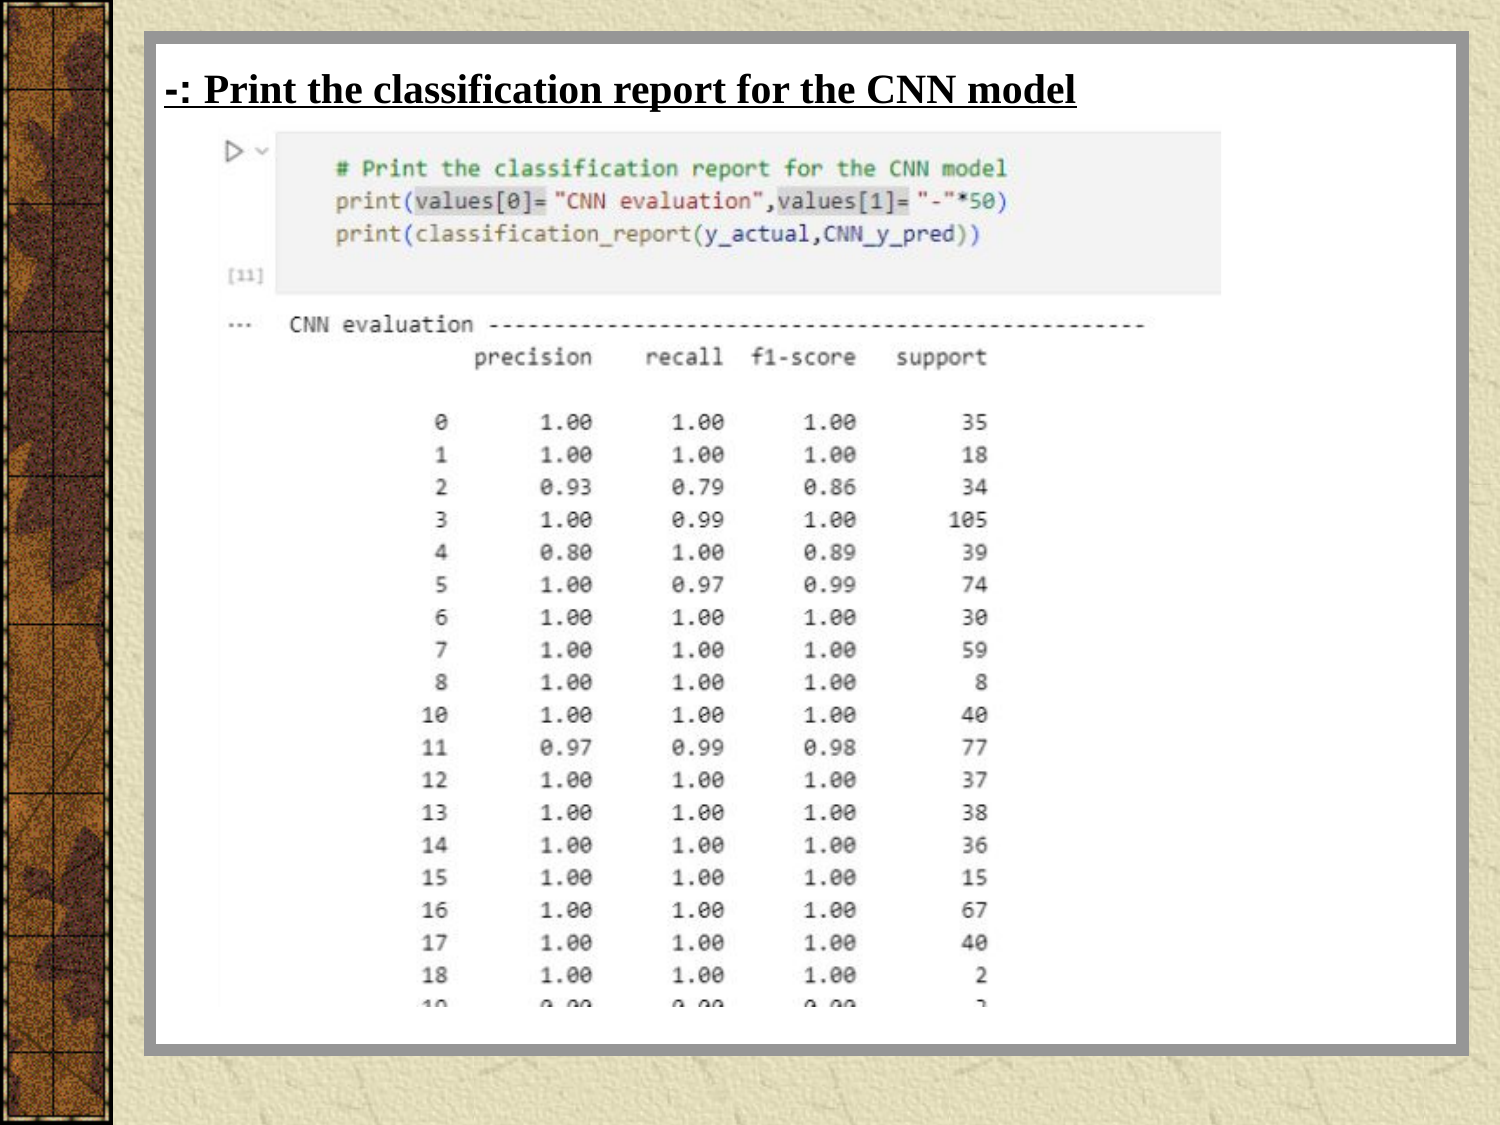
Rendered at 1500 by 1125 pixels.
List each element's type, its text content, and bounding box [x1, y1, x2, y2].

picture [0, 0, 1500, 1125]
text_box Print the classification report for the CNN model :- [149, 54, 1092, 120]
